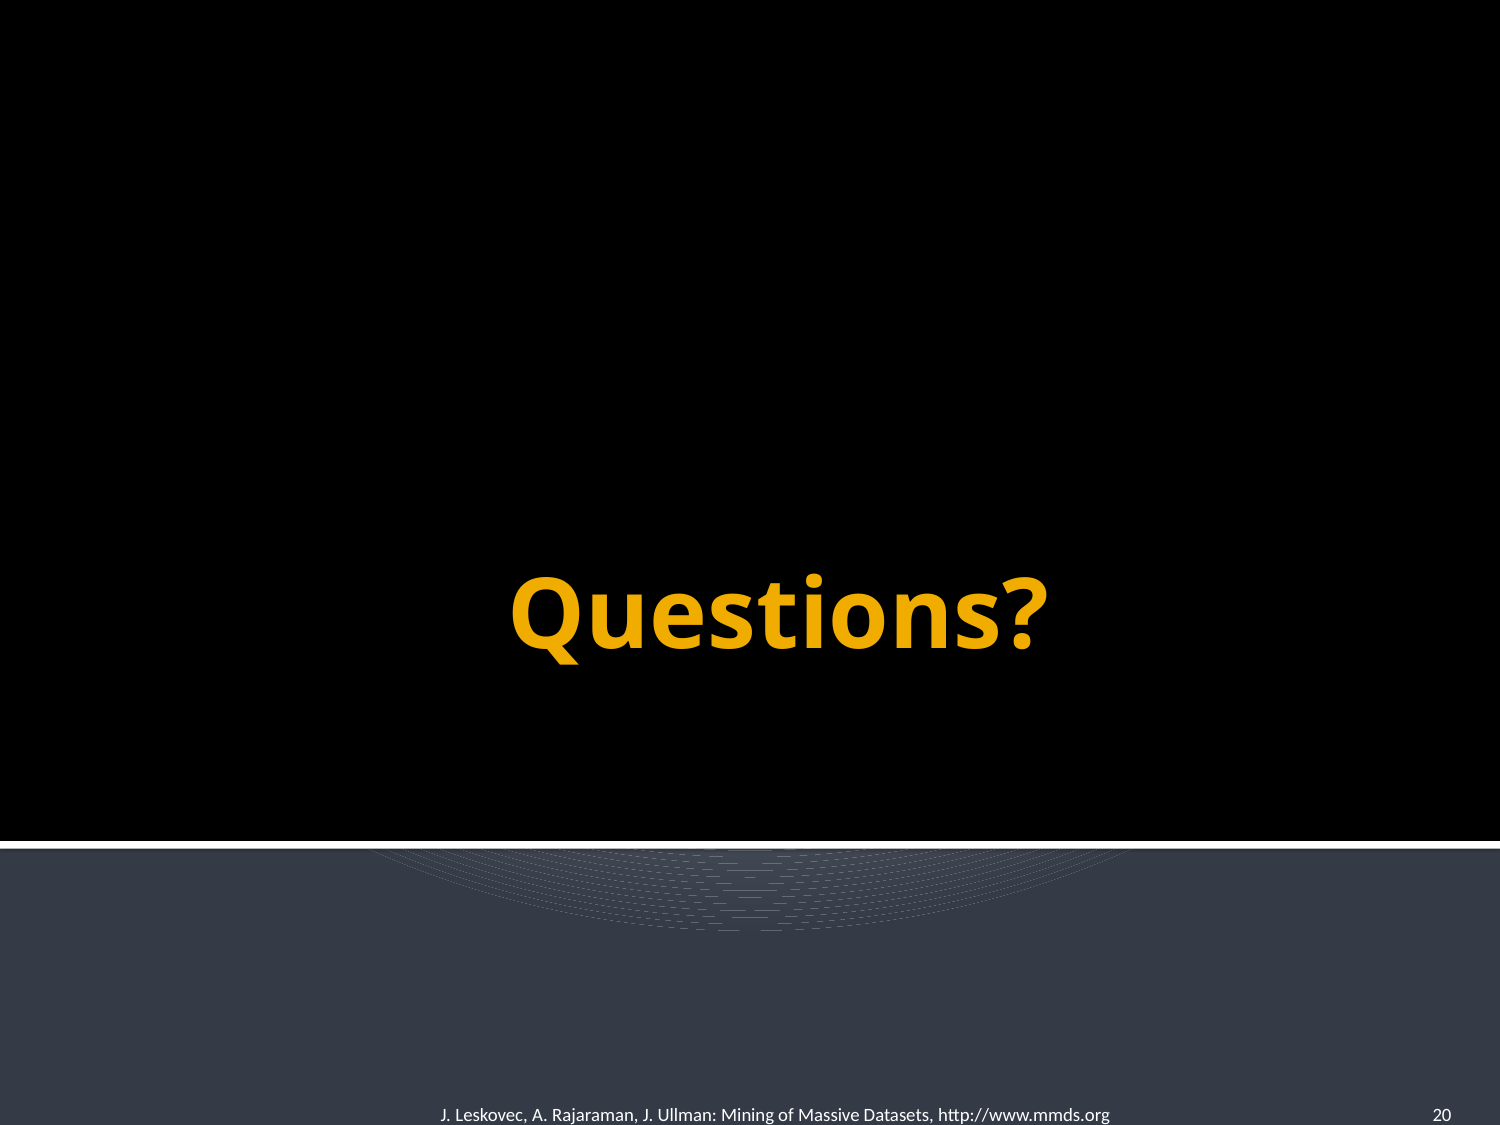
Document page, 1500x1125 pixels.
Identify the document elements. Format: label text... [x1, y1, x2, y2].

slide_number 20 [1345, 1080, 1467, 1125]
title Questions? [112, 550, 1438, 825]
footer J. Leskovec, A. Rajaraman, J. Ullman: Mining of Massive Datasets, http://www.mmds.org [433, 1080, 1337, 1125]
